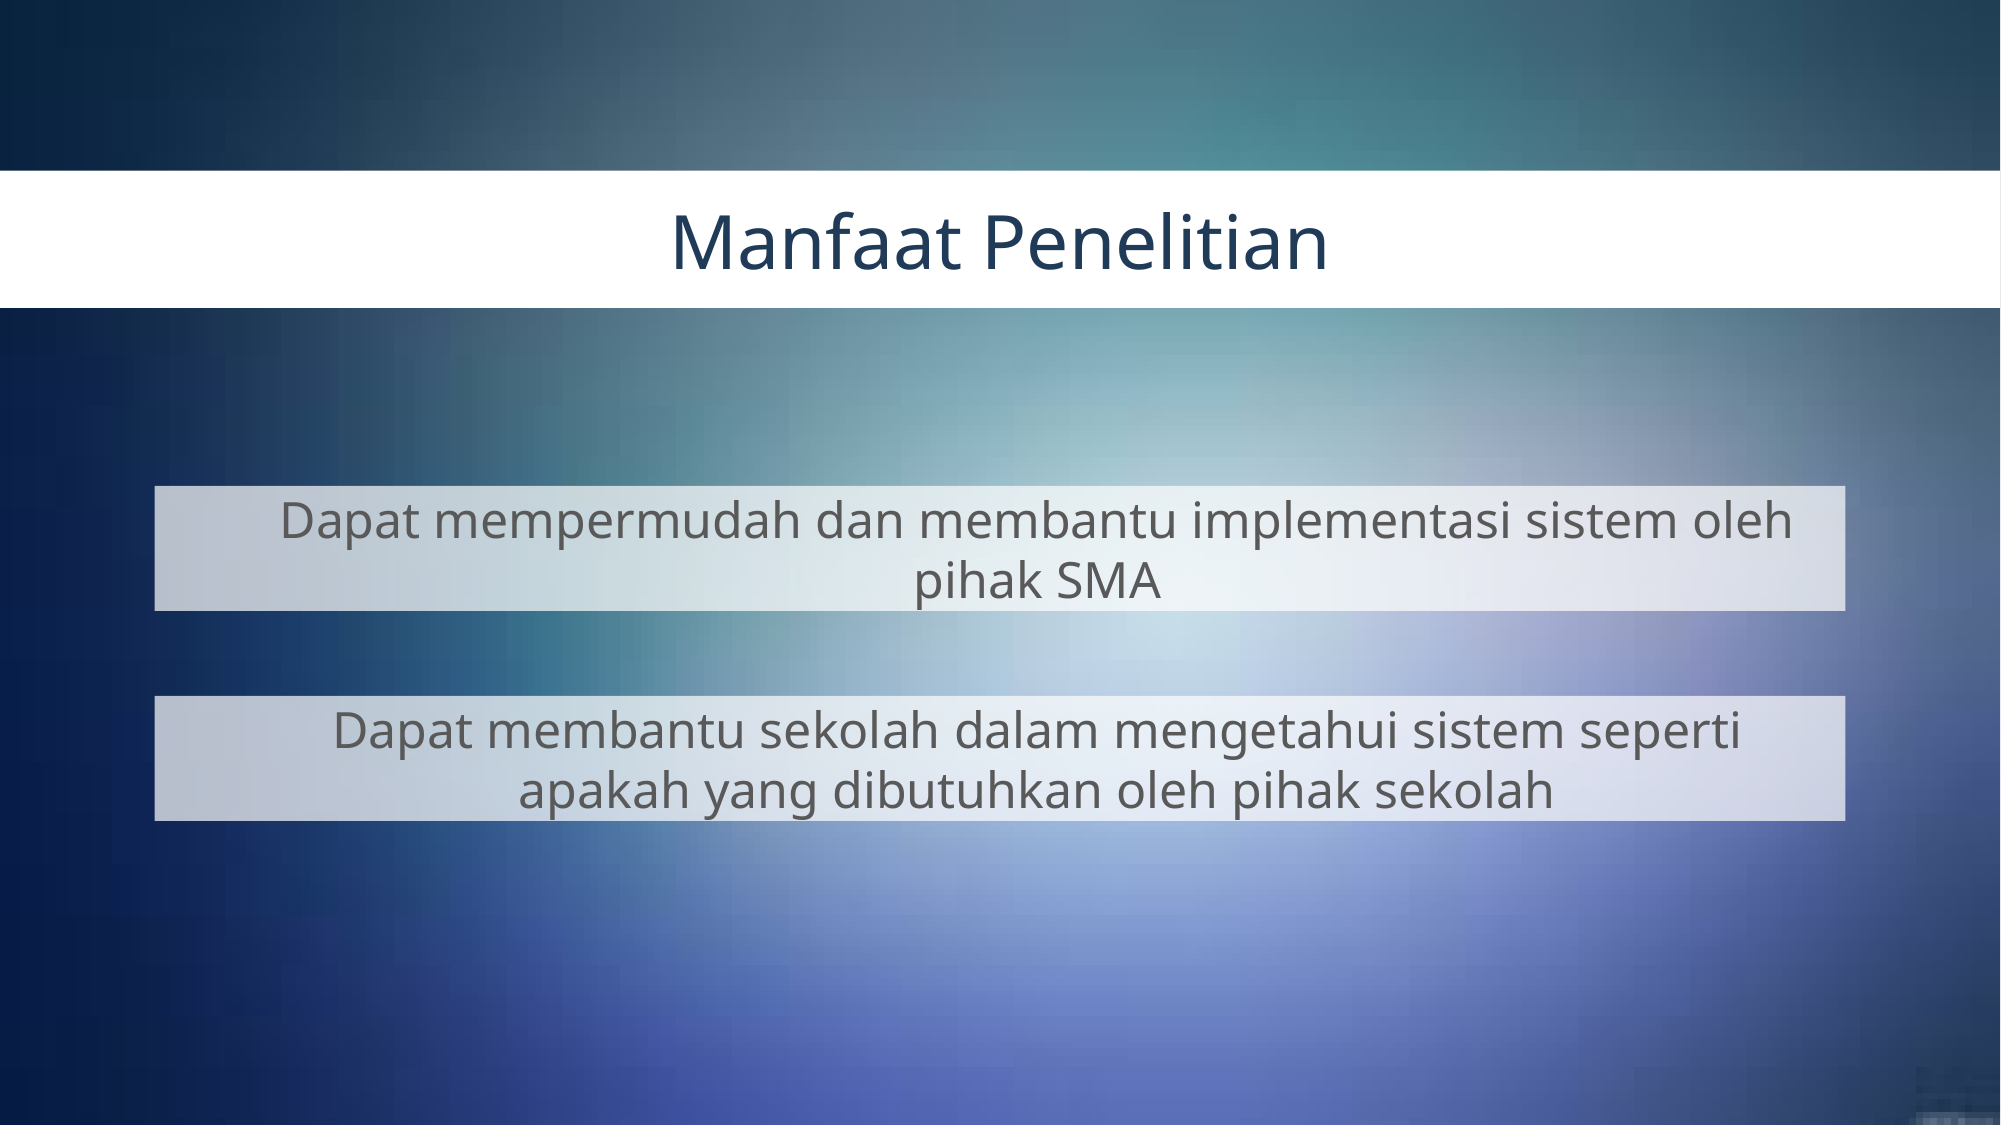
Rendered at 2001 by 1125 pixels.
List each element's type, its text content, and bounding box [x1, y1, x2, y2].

picture [0, 0, 2001, 1125]
text_box Manfaat Penelitian [0, 170, 2000, 309]
text_box Dapat membantu sekolah dalam mengetahui sistem seperti apakah yang dibutuhkan oleh pihak sekolah [154, 695, 1846, 822]
text_box Dapat mempermudah dan membantu implementasi sistem oleh pihak SMA [154, 485, 1846, 612]
